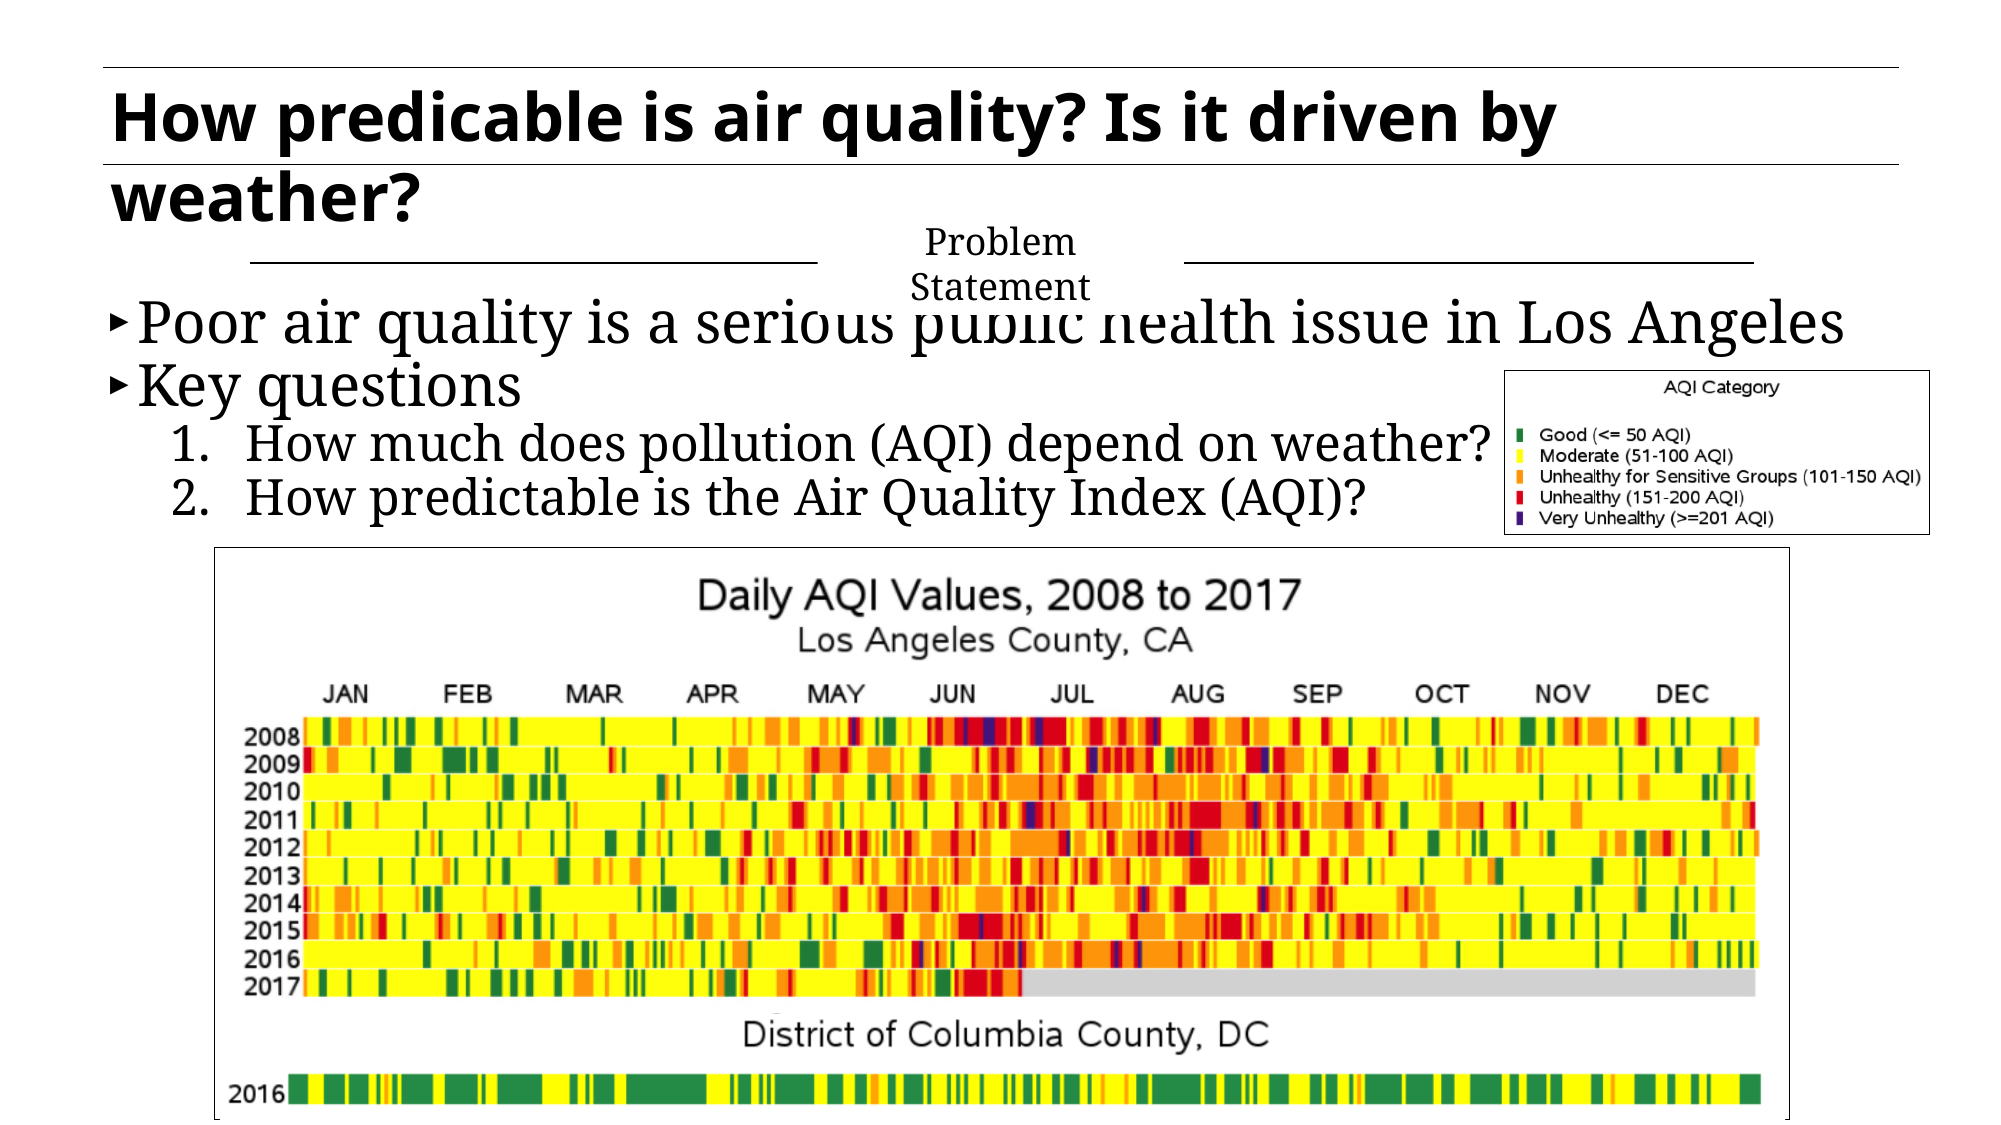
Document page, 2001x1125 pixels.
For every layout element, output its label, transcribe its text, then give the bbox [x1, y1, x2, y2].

picture [1504, 370, 1930, 535]
text_box Problem Statement [817, 263, 1184, 315]
text_box Poor air quality is a serious public health issue in Los Angeles Key questions How much does pollution (AQI) depend on weather? How predictable is the Air Quality Index (AQI)? [104, 292, 1899, 1014]
text_box Problem Statement [817, 210, 1184, 262]
picture [214, 547, 1790, 1120]
text_box How predicable is air quality? Is it driven by weather? [109, 74, 1887, 146]
